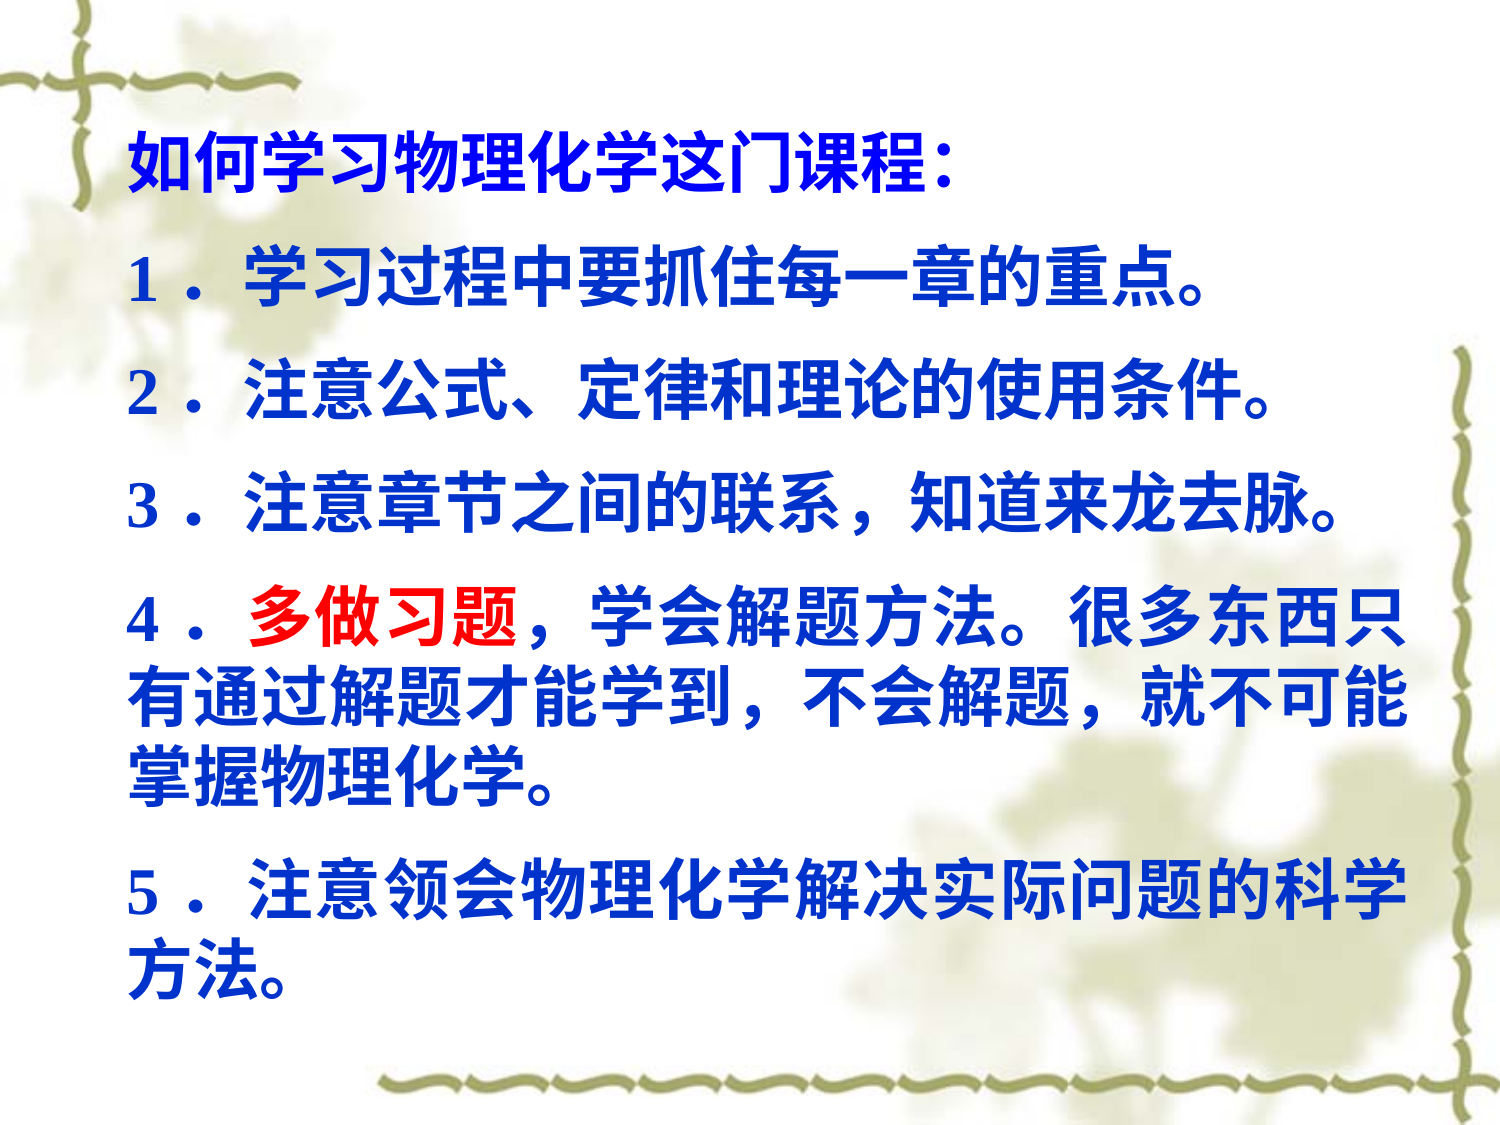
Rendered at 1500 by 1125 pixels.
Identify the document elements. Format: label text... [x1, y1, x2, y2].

text_box 如何学习物理化学这门课程： 1．学习过程中要抓住每一章的重点。 2．注意公式、定律和理论的使用条件。 3．注意章节之间的联系，知道来龙去脉。 4．多做习题，学会解题方法。很多东西只有通过解题才能学到，不会解题，就不可能掌握物理化学。 5．注意领会物理化学解决实际问题的科学方法。 [111, 113, 1425, 1015]
picture [0, 0, 1500, 1125]
